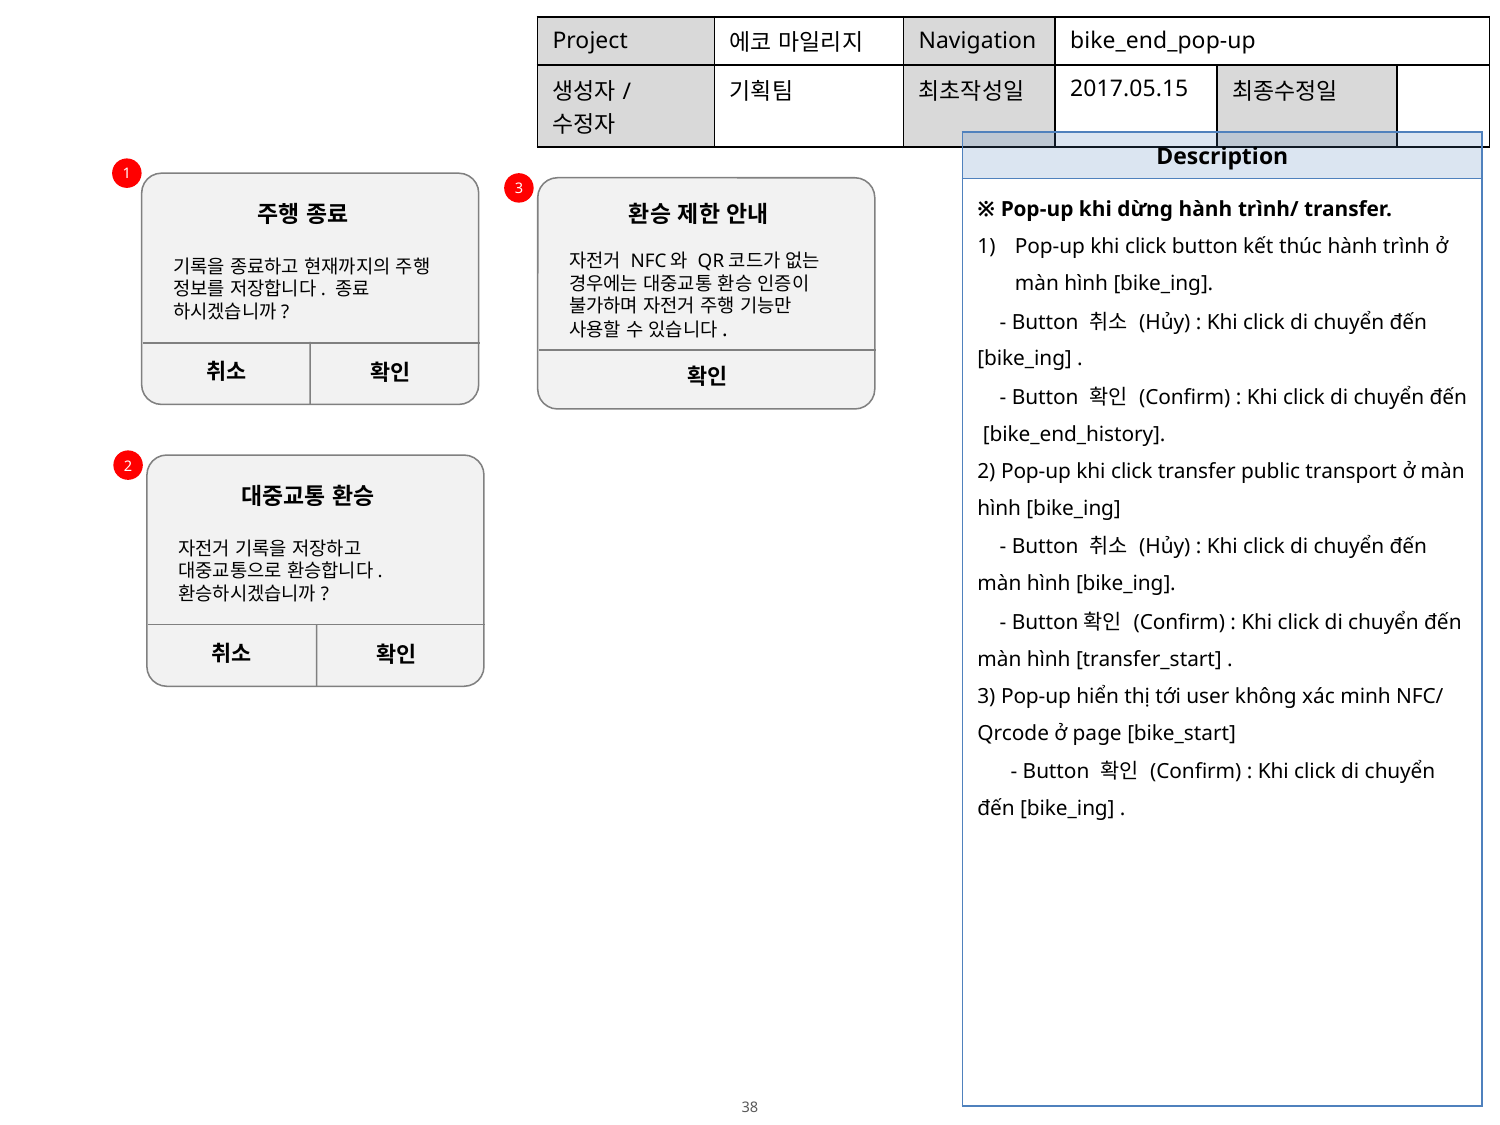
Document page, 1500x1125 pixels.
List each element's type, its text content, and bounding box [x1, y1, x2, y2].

table_cell 기획팀 [715, 66, 903, 146]
text_box 대중교통 환승 [194, 474, 422, 517]
text_box [0, 143, 669, 1033]
table_header bike_end_pop-up [1056, 18, 1489, 64]
table_header Project [538, 18, 714, 64]
text_box 취소 [155, 350, 297, 392]
table_cell ※ Pop-up khi dừng hành trình/ transfer. Pop-up khi click button kết thúc hành trình ở màn hình [bike_ing]. - Button 취소 (Hủy) : Khi click di chuyển đến [bike_ing] . - Button 확인 (Confirm) : Khi click di chuyển đến [bike_end_history]. 2) Pop-up khi click transfer public transport ở màn hình [bike_ing] - Button 취소 (Hủy) : Khi click di chuyển đến màn hình [bike_ing]. - Button확인 (Confirm) : Khi click di chuyển đến màn hình [transfer_start] . 3) Pop-up hiển thị tới user không xác minh NFC/Qrcode ở page [bike_start] - Button 확인 (Confirm) : Khi click di chuyển đến [bike_ing] . [963, 179, 1481, 1105]
text_box 기록을 종료하고 현재까지의 주행 정보를 저장합니다. 종료 하시겠습니까? [158, 247, 466, 330]
text_box 주행 종료 [189, 192, 417, 235]
text_box [139, 171, 481, 407]
table_header Description [963, 133, 1481, 178]
table_cell [1398, 66, 1489, 146]
text_box [535, 175, 877, 412]
text_box 환승 제한 안내 [585, 192, 813, 235]
text_box 취소 [161, 632, 303, 674]
table_cell 2017.05.15 [1056, 66, 1216, 131]
table_header 에코 마일리지 [715, 18, 903, 64]
table_cell 최초작성일 [904, 66, 1054, 146]
text_box 확인 [320, 351, 462, 393]
text_box 2 [111, 448, 145, 482]
text_box 확인 [637, 359, 779, 397]
text_box [144, 452, 487, 689]
table_cell 생성자/수정자 [538, 66, 714, 146]
text_box 확인 [325, 633, 467, 675]
table_cell 최종수정일 [1218, 66, 1396, 131]
table_header Navigation [904, 18, 1054, 64]
text_box 3 [502, 171, 536, 205]
text_box 자전거 NFC와 QR코드가 없는 경우에는 대중교통 환승 인증이 불가하며 자전거 주행 기능만 사용할 수 있습니다. [554, 241, 862, 349]
text_box 자전거 기록을 저장하고 대중교통으로 환승합니다. 환승하시겠습니까? [163, 529, 471, 612]
text_box 1 [110, 156, 144, 190]
